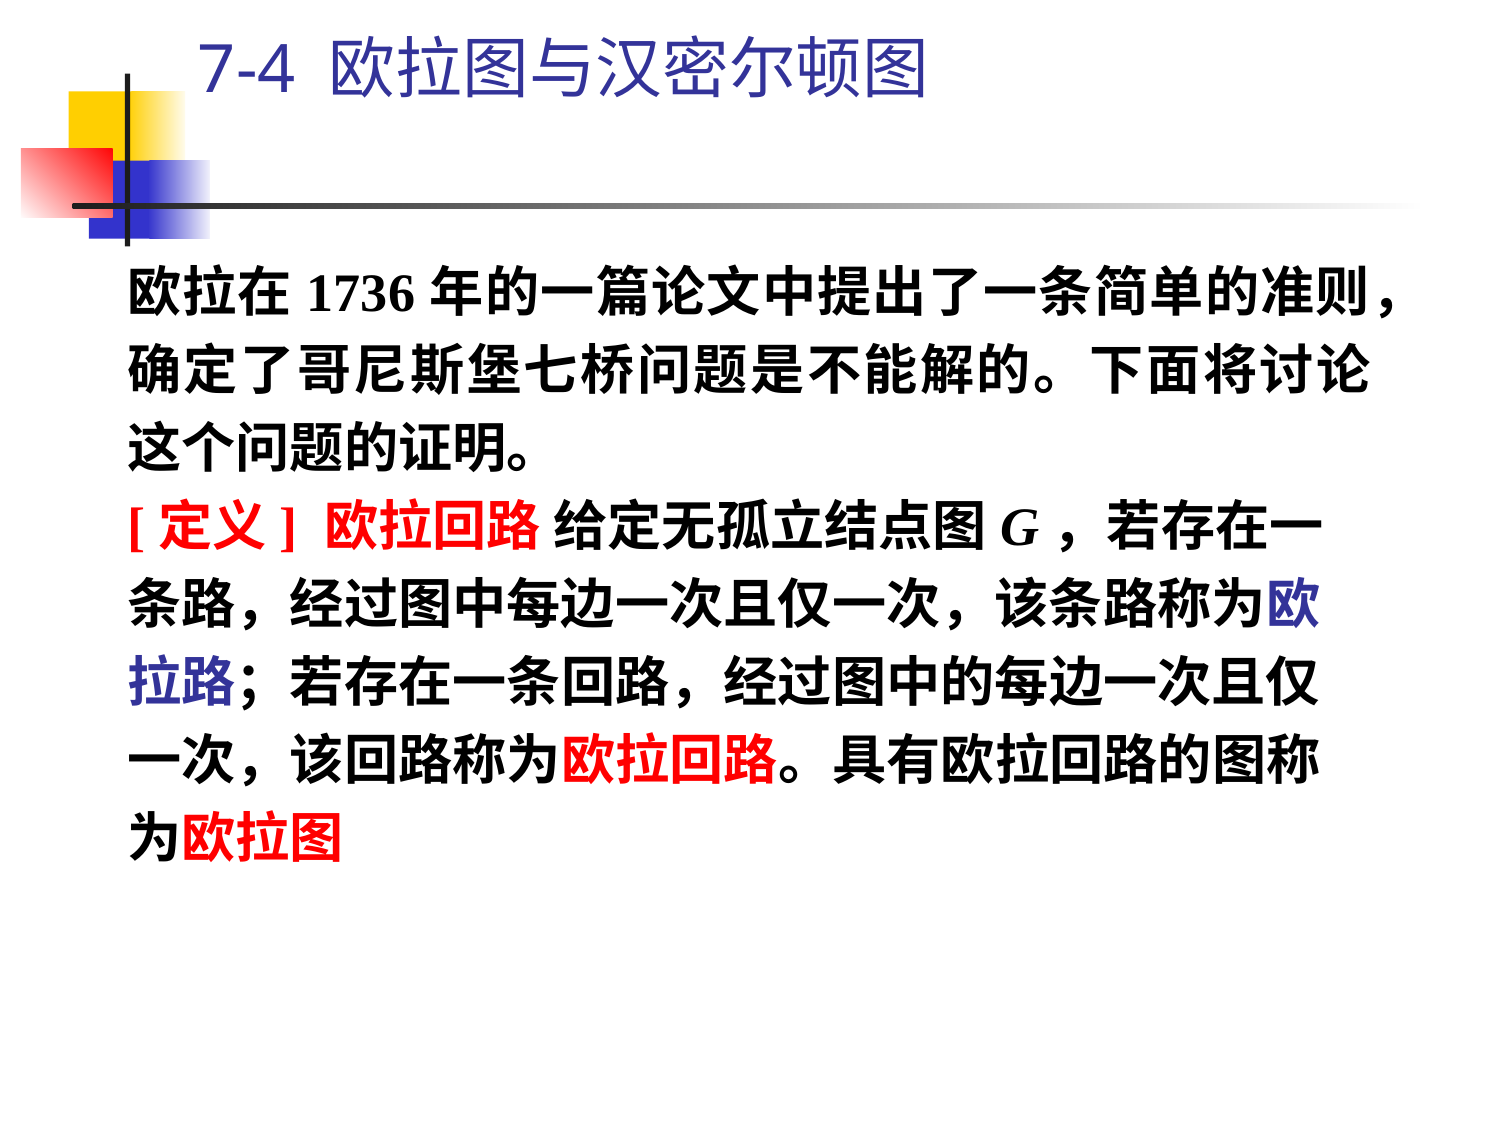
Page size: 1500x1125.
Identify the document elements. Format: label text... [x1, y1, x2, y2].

list 欧拉在1736年的一篇论文中提出了一条简单的准则，确定了哥尼斯堡七桥问题是不能解的。下面将讨论这个问题的证明。 [定义] 欧拉回路 给定无孤立结点图G，若存在一条路，经过图中每边一次且仅一次，该条路称为欧拉路；若存在一条回路，经过图中的每边一次且仅一次，该回路称为欧拉回路。具有欧拉回路的图称为欧拉图 [111, 236, 1388, 1000]
text_box 7-4 欧拉图与汉密尔顿图 [183, 42, 1294, 114]
